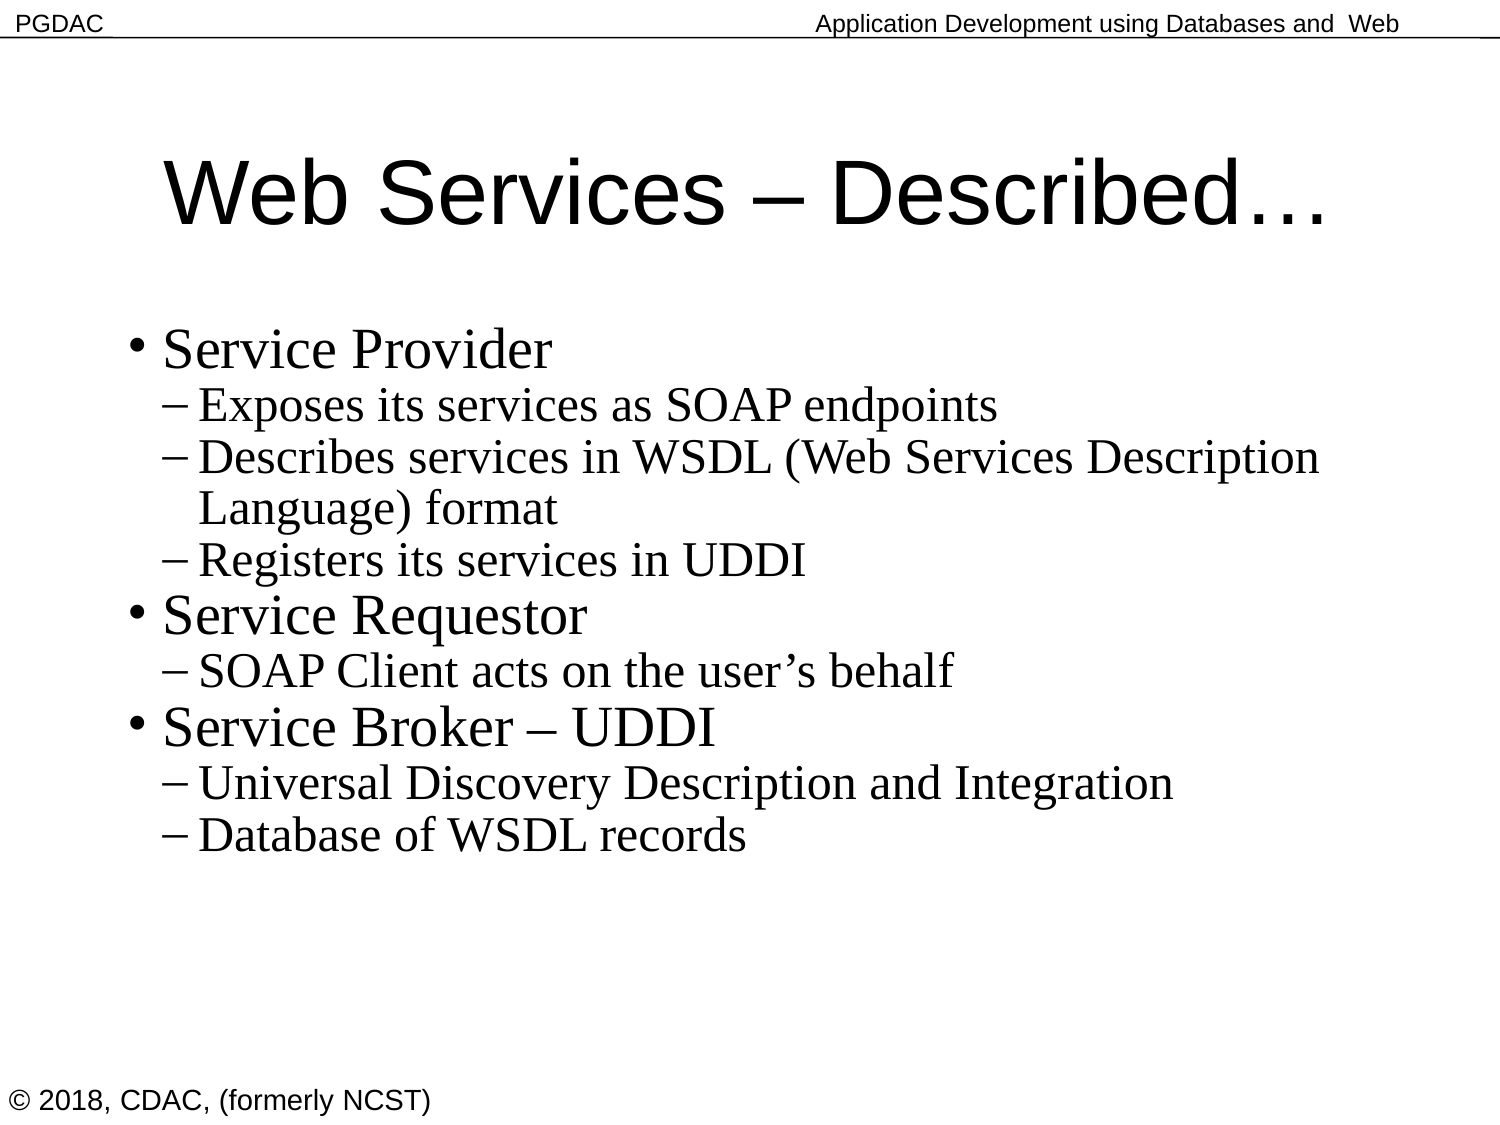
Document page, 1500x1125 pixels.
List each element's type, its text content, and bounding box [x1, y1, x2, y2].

text_box Web Services – Described… [112, 99, 1388, 288]
text_box Service Provider Exposes its services as SOAP endpoints Describes services in WSDL (Web Services Description Language) format Registers its services in UDDI Service Requestor SOAP Client acts on the user’s behalf Service Broker – UDDI Universal Discovery Description and Integration Database of WSDL records [112, 312, 1388, 999]
